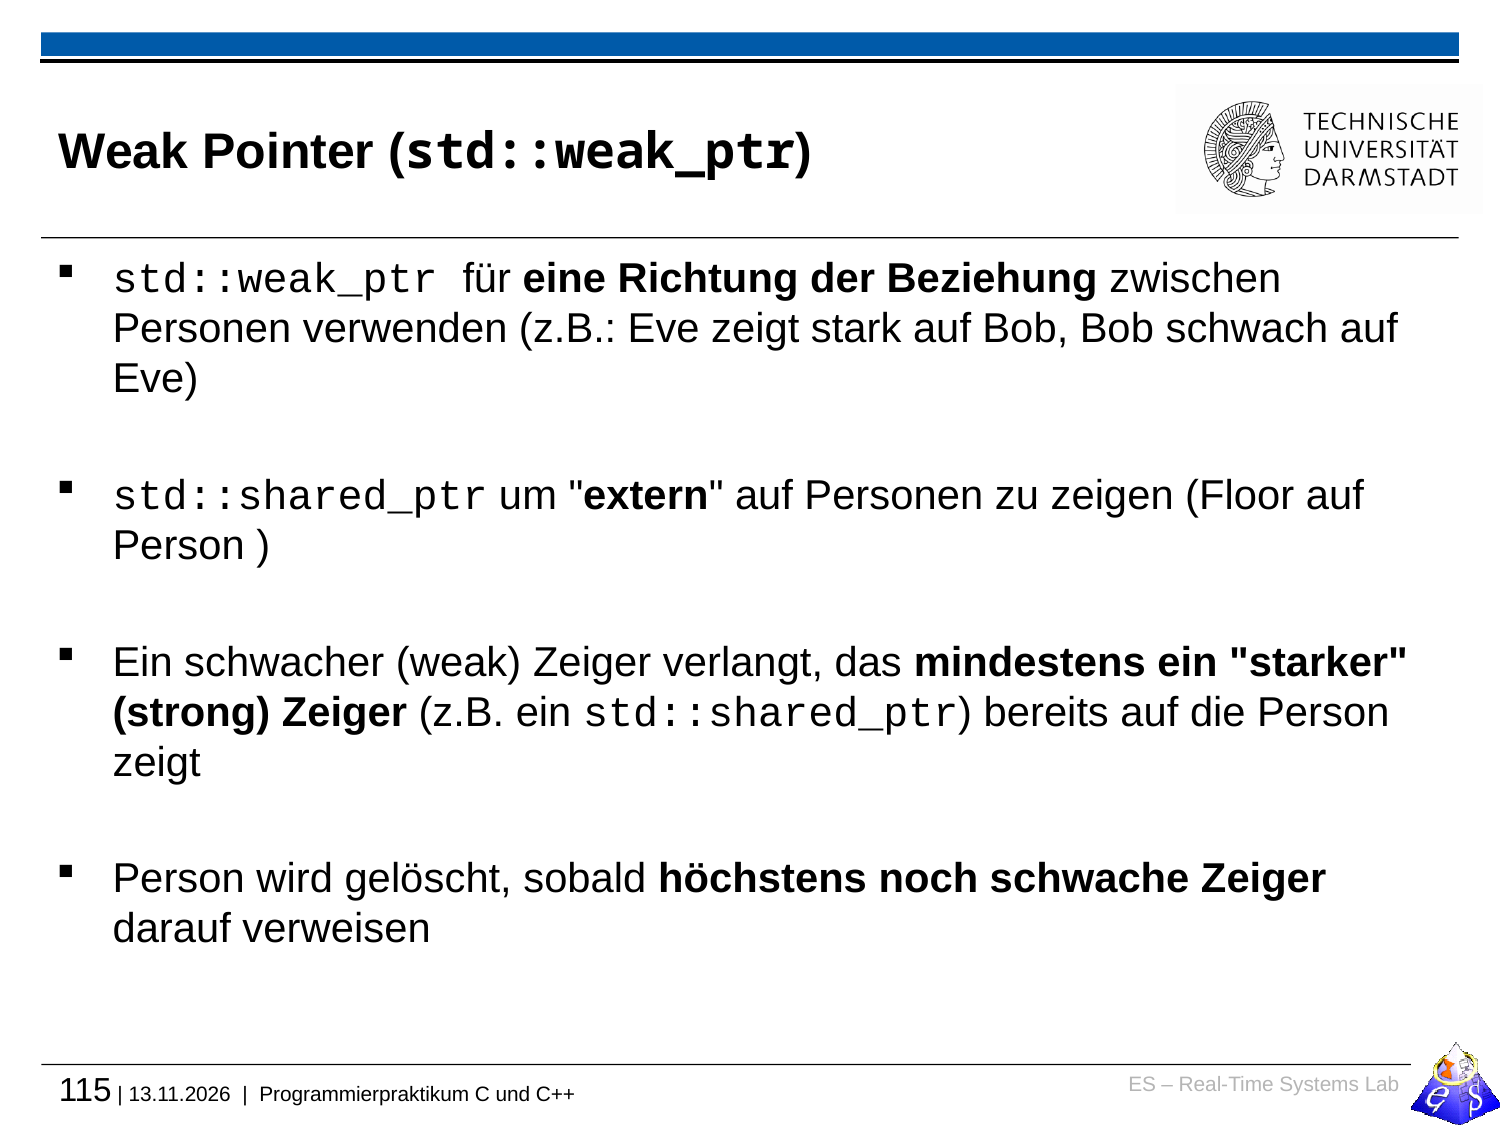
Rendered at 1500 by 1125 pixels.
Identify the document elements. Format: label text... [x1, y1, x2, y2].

list std::weak_ptr für eine Richtung der Beziehung zwischen Personen verwenden (z.B.: Eve zeigt stark auf Bob, Bob schwach auf Eve) std::shared_ptr um "extern" auf Personen zu zeigen (Floor auf Person ) Ein schwacher (weak) Zeiger verlangt, das mindestens ein "starker" (strong) Zeiger (z.B. ein std::shared_ptr) bereits auf die Person zeigt Person wird gelöscht, sobald höchstens noch schwache Zeiger darauf verweisen [41, 243, 1459, 1059]
picture [1187, 84, 1483, 214]
picture [1411, 1041, 1500, 1125]
title Weak Pointer (std::weak_ptr) [58, 80, 1187, 218]
